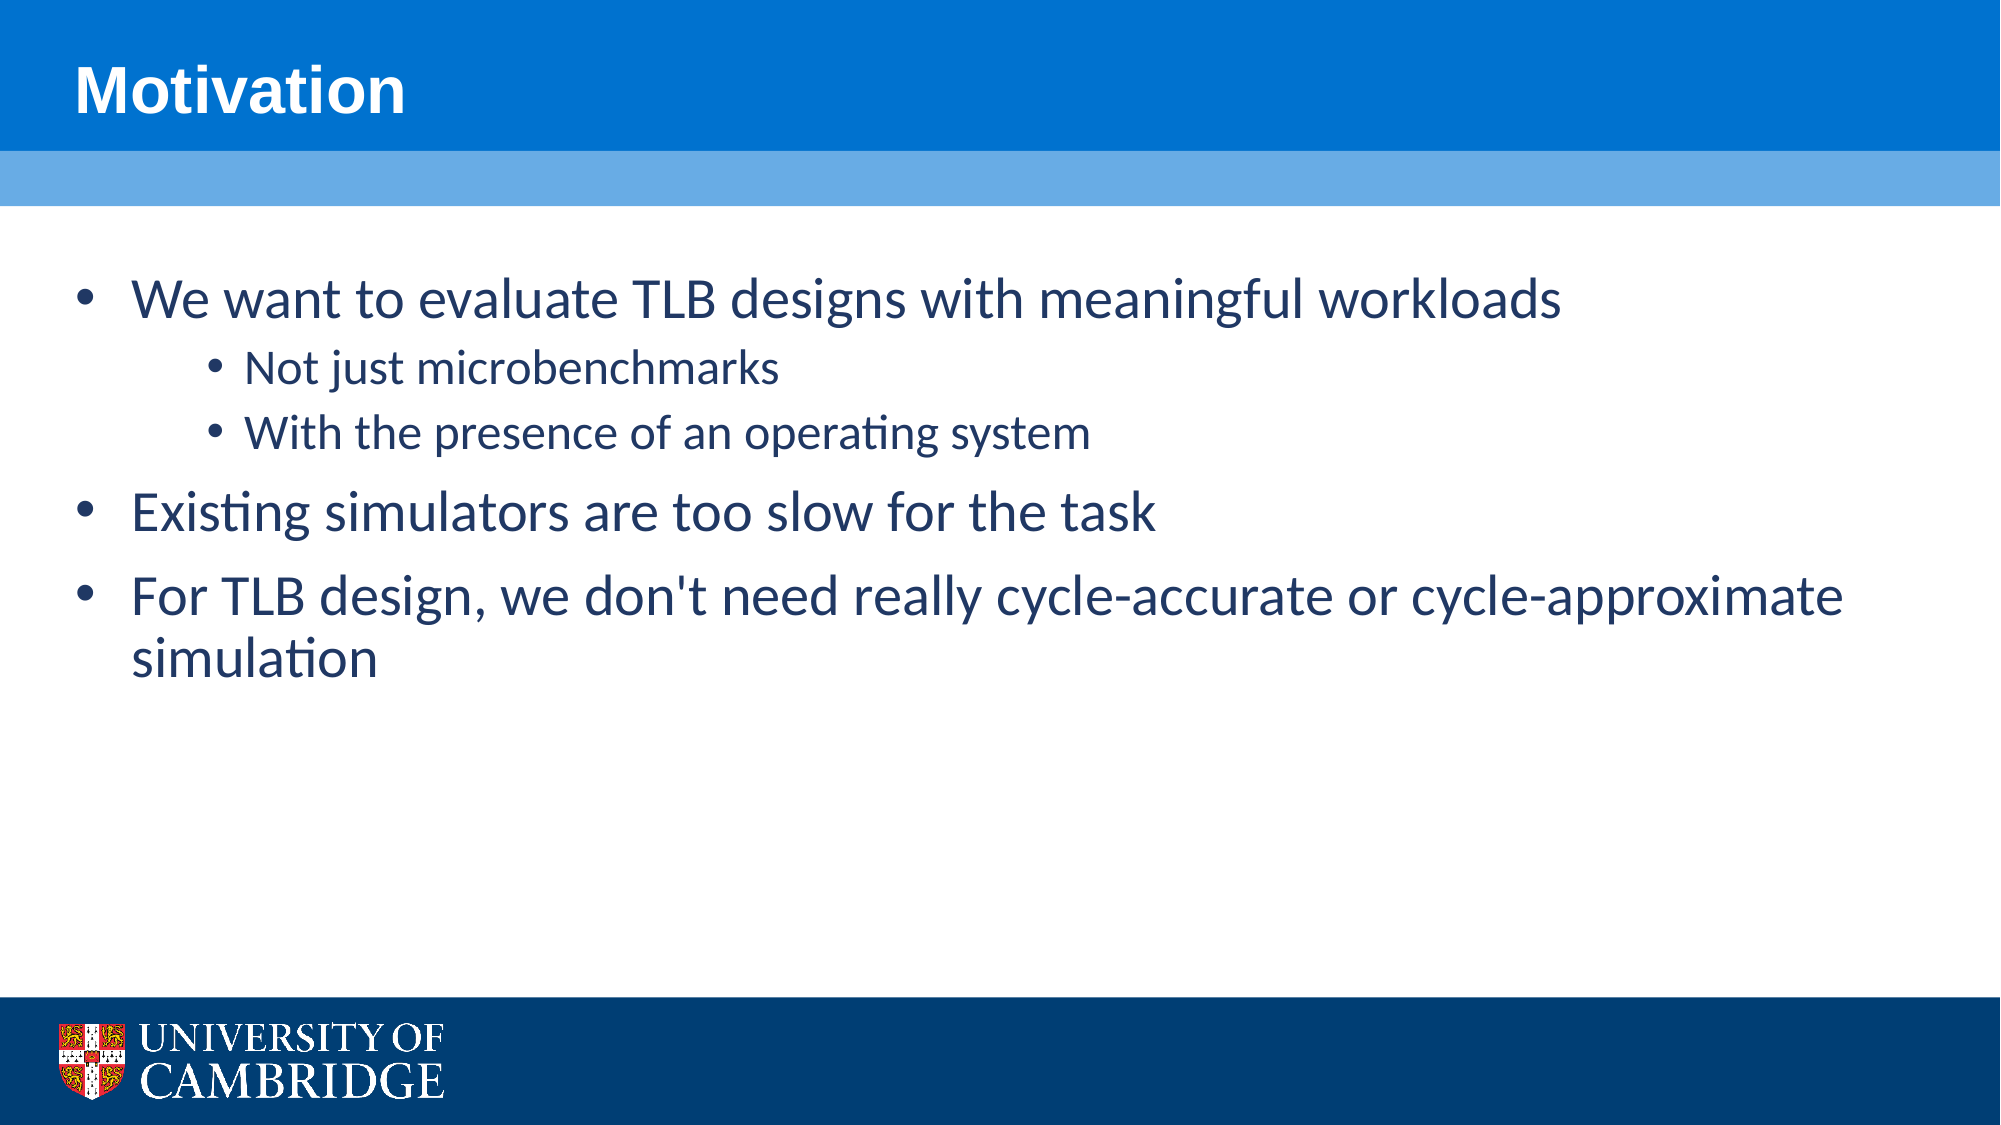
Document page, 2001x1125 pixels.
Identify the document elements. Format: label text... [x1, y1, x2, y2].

picture [59, 1022, 444, 1100]
list We want to evaluate TLB designs with meaningful workloads Not just microbenchmarks With the presence of an operating system Existing simulators are too slow for the task For TLB design, we don't need really cycle-accurate or cycle-approximate simulation [60, 260, 1936, 975]
title Motivation [59, 39, 1936, 146]
